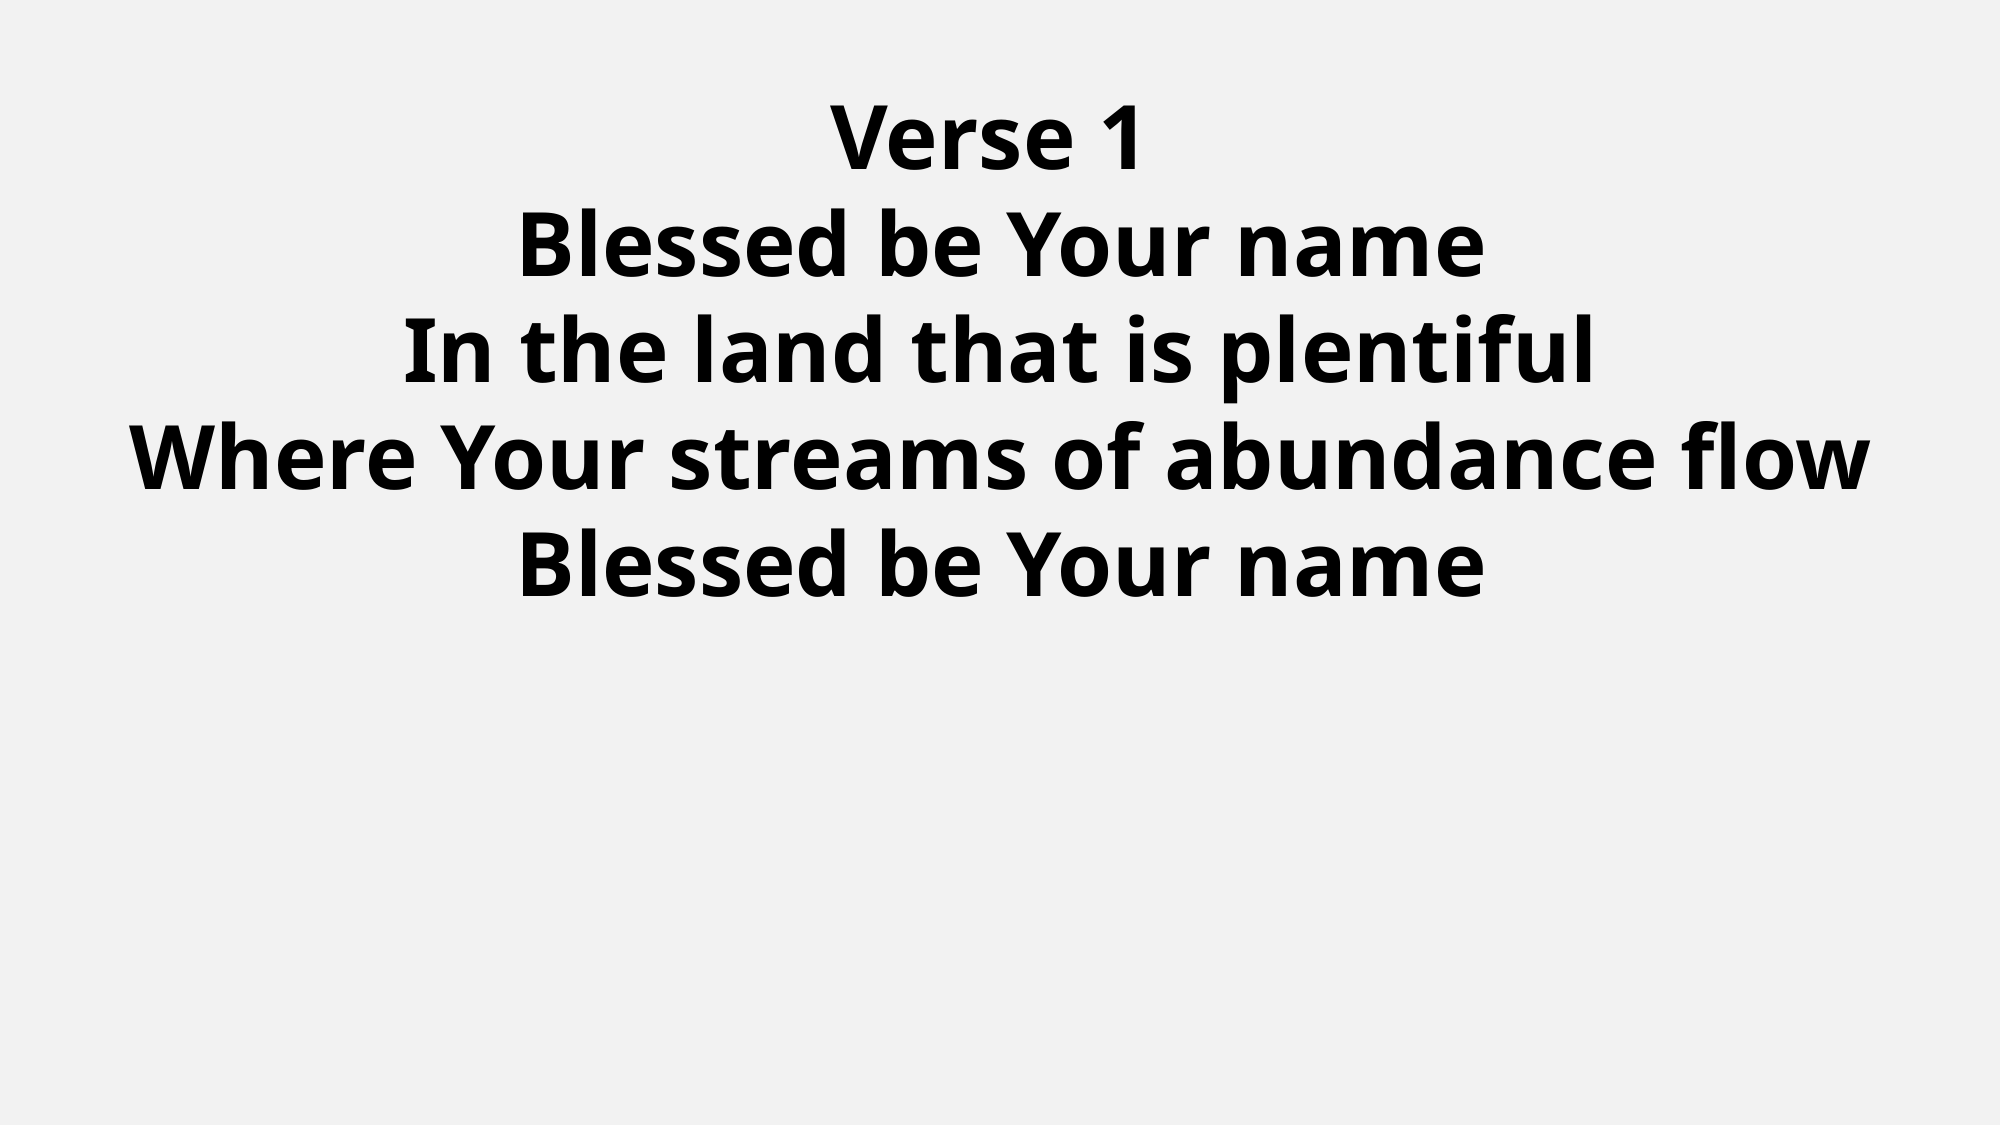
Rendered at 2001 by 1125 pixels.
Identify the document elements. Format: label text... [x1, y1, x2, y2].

subtitle Verse 1 Blessed be Your name In the land that is plentiful Where Your streams of abundance flow Blessed be Your name [50, 60, 1954, 1078]
